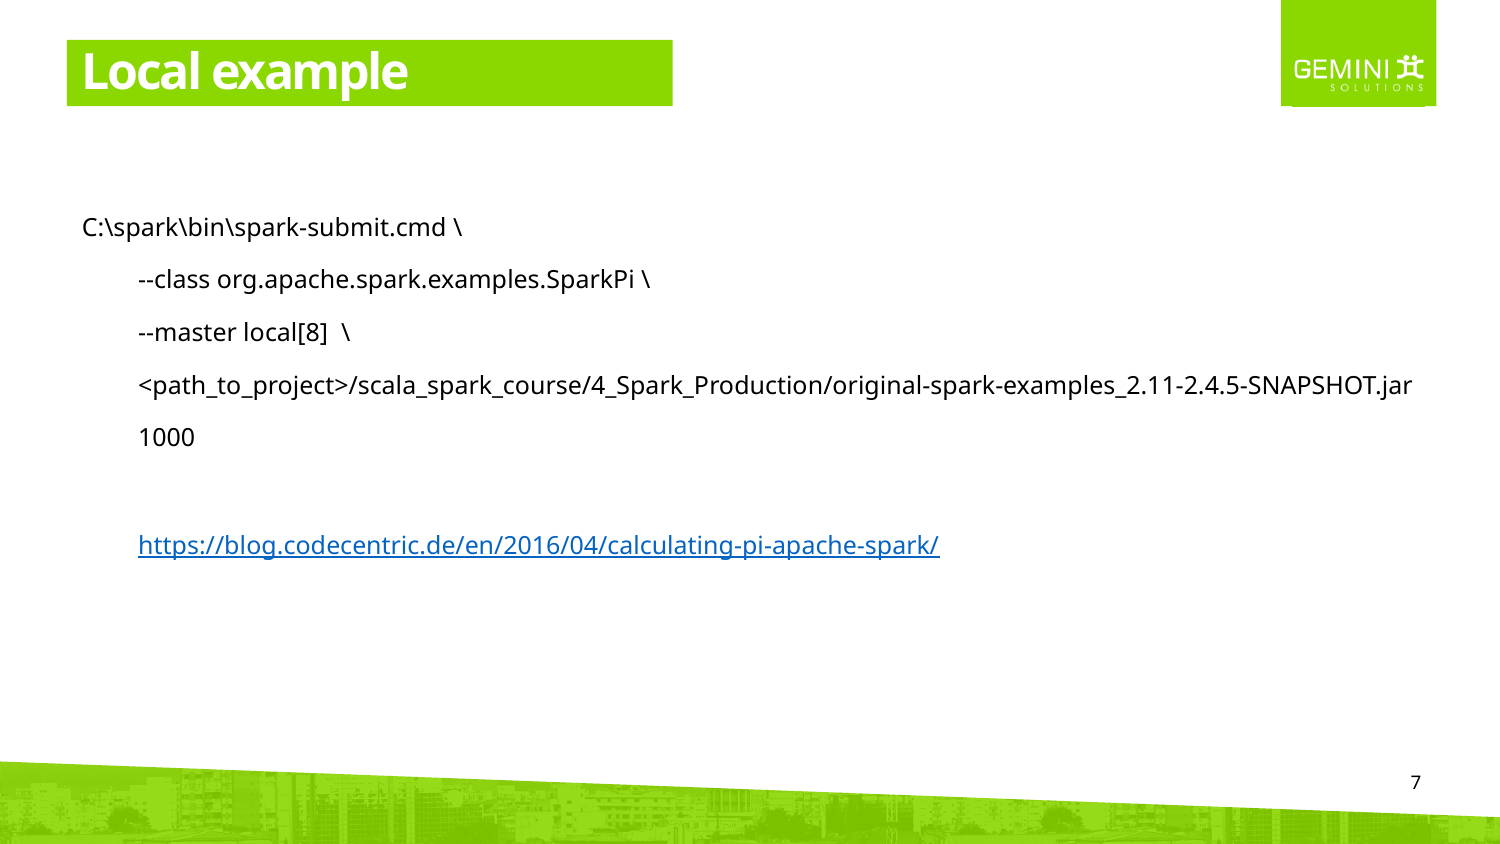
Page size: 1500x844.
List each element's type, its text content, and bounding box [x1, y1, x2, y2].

picture [1292, 39, 1425, 107]
title Local example [66, 39, 673, 107]
slide_number 7 [1342, 761, 1437, 807]
list C:\spark\bin\spark-submit.cmd \ --class org.apache.spark.examples.SparkPi \ --master local[8] \ <path_to_project>/scala_spark_course/4_Spark_Production/original-spark-examples_2.11-2.4.5-SNAPSHOT.jar 1000 https://blog.codecentric.de/en/2016/04/calculating-pi-apache-spark/ [66, 188, 1437, 751]
